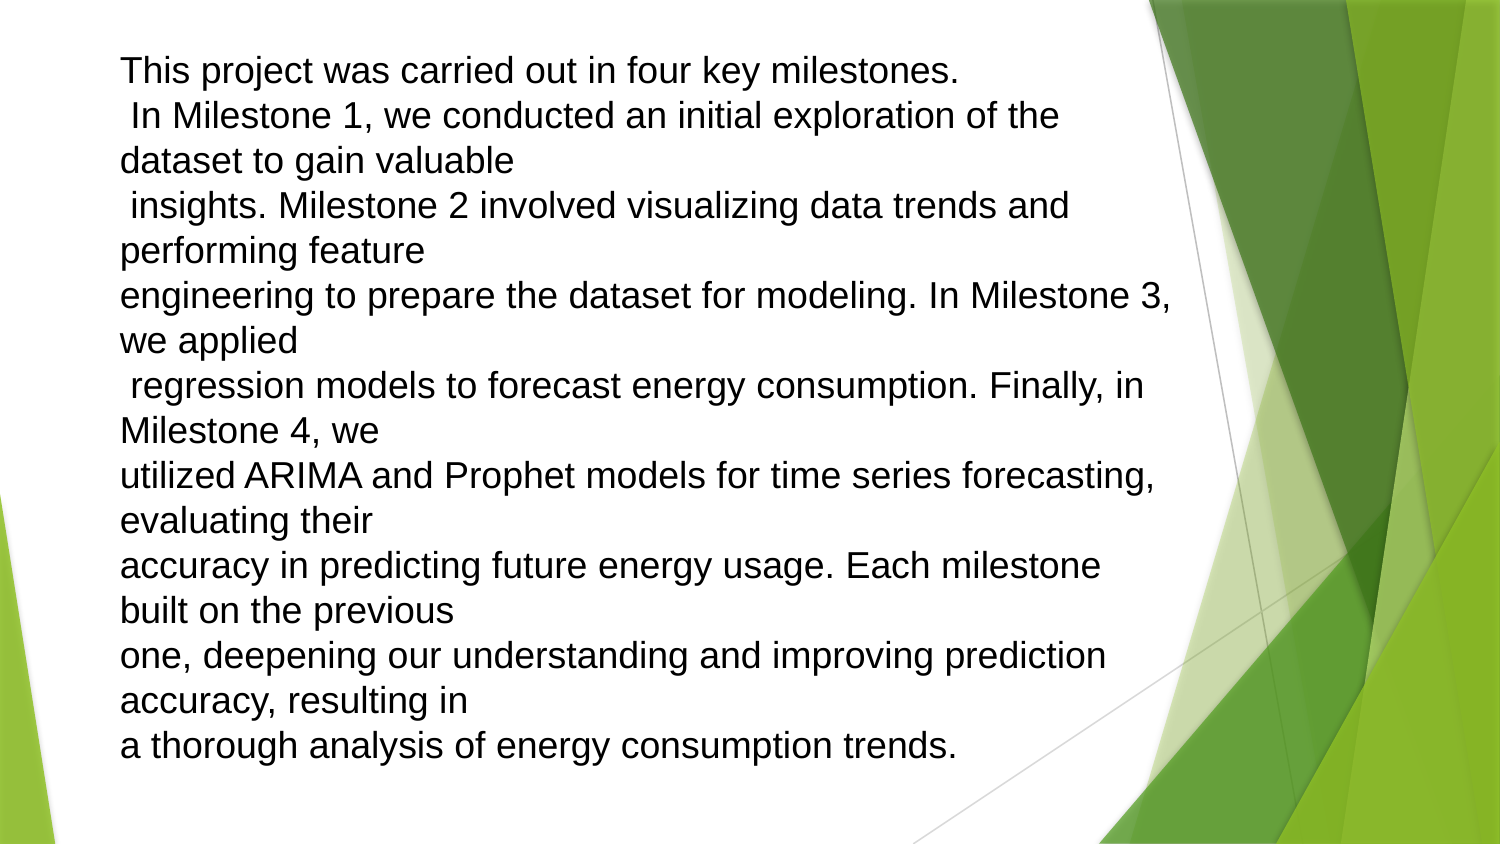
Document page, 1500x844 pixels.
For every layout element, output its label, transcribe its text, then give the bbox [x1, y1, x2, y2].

subtitle This project was carried out in four key milestones. In Milestone 1, we conducted an initial exploration of the dataset to gain valuable insights. Milestone 2 involved visualizing data trends and performing feature engineering to prepare the dataset for modeling. In Milestone 3, we applied regression models to forecast energy consumption. Finally, in Milestone 4, we utilized ARIMA and Prophet models for time series forecasting, evaluating their accuracy in predicting future energy usage. Each milestone built on the previous one, deepening our understanding and improving prediction accuracy, resulting in a thorough analysis of energy consumption trends. [104, 38, 1192, 775]
